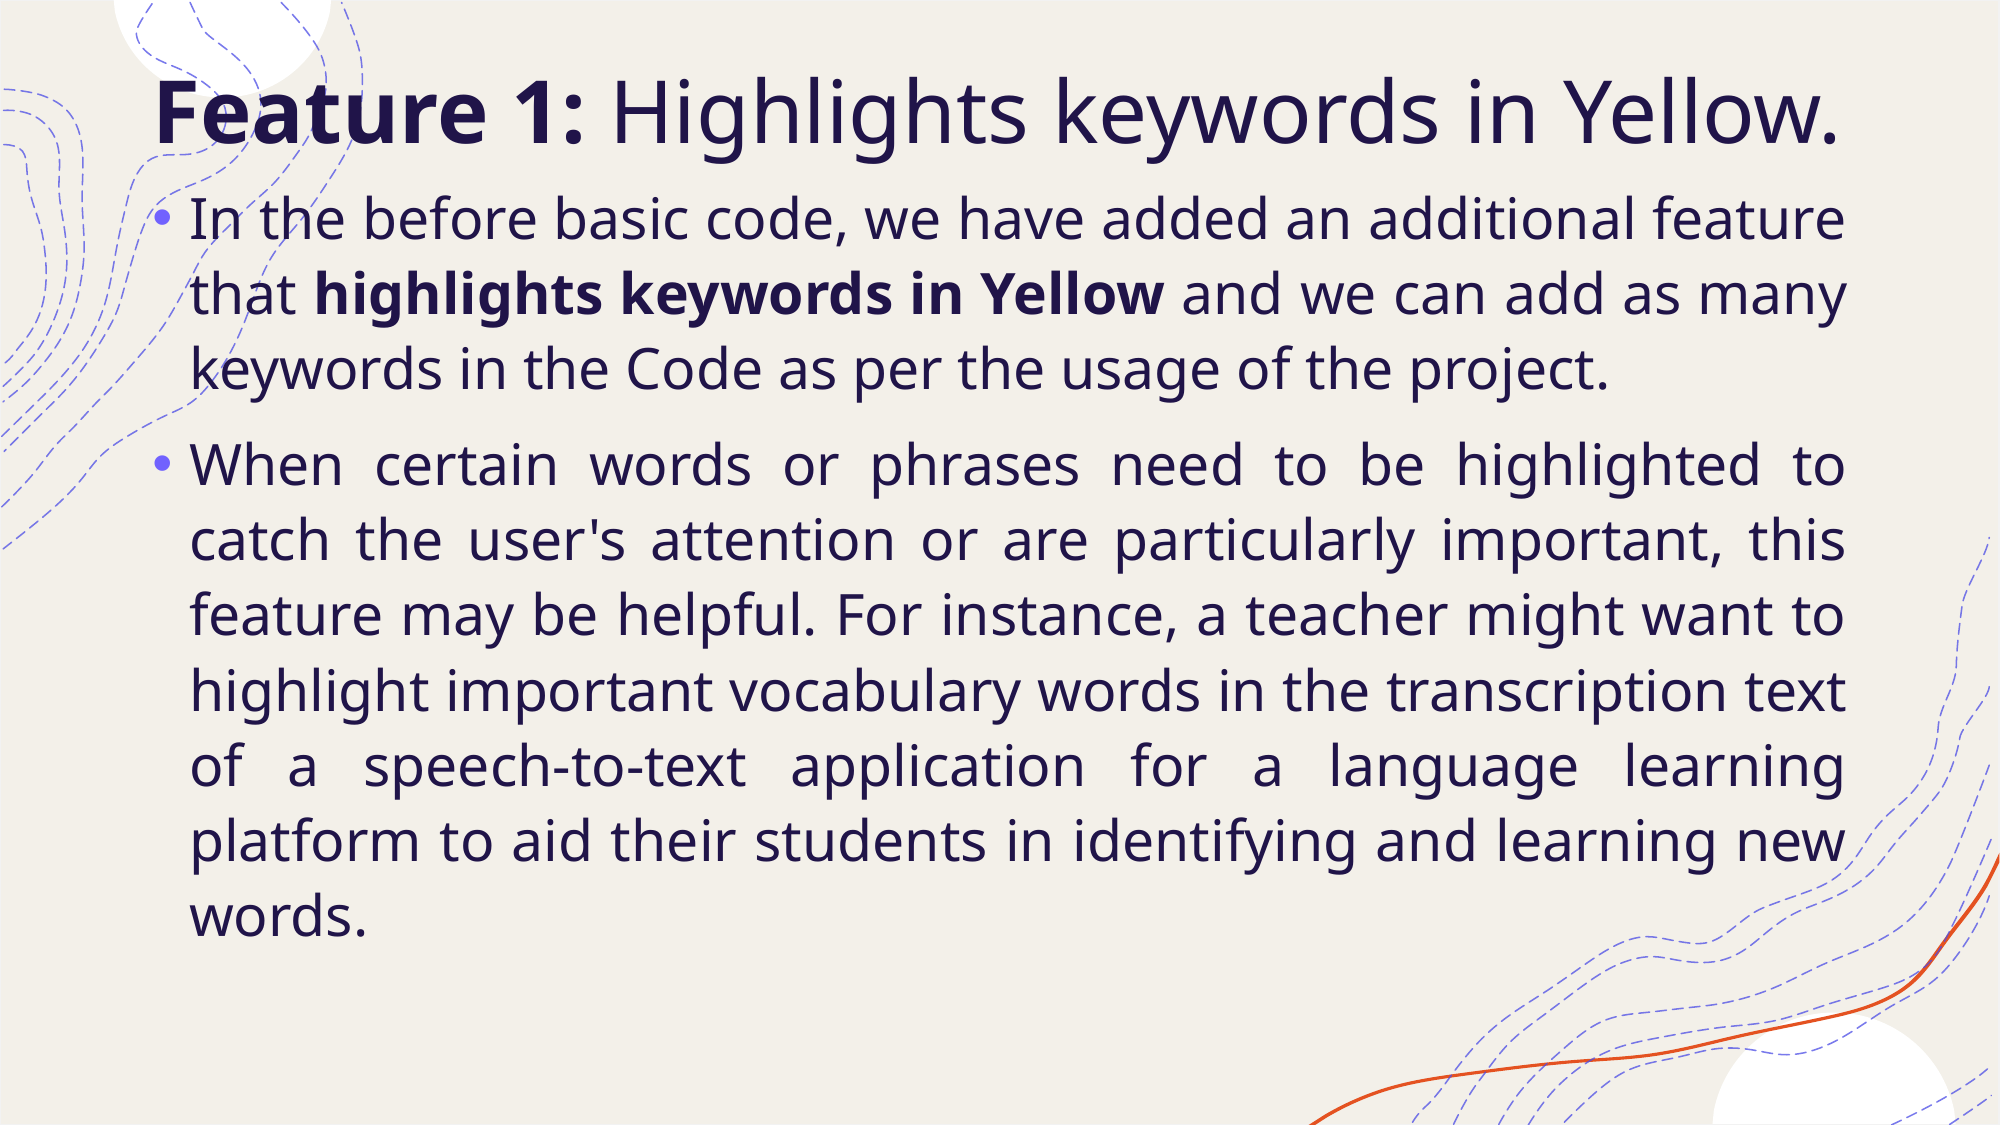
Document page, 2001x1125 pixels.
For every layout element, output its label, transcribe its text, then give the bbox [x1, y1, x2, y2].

title Feature 1: Highlights keywords in Yellow. [137, 0, 1863, 167]
list In the before basic code, we have added an additional feature that highlights keywords in Yellow and we can add as many keywords in the Code as per the usage of the project. When certain words or phrases need to be highlighted to catch the user's attention or are particularly important, this feature may be helpful. For instance, a teacher might want to highlight important vocabulary words in the transcription text of a speech-to-text application for a language learning platform to aid their students in identifying and learning new words. [137, 167, 1863, 1024]
